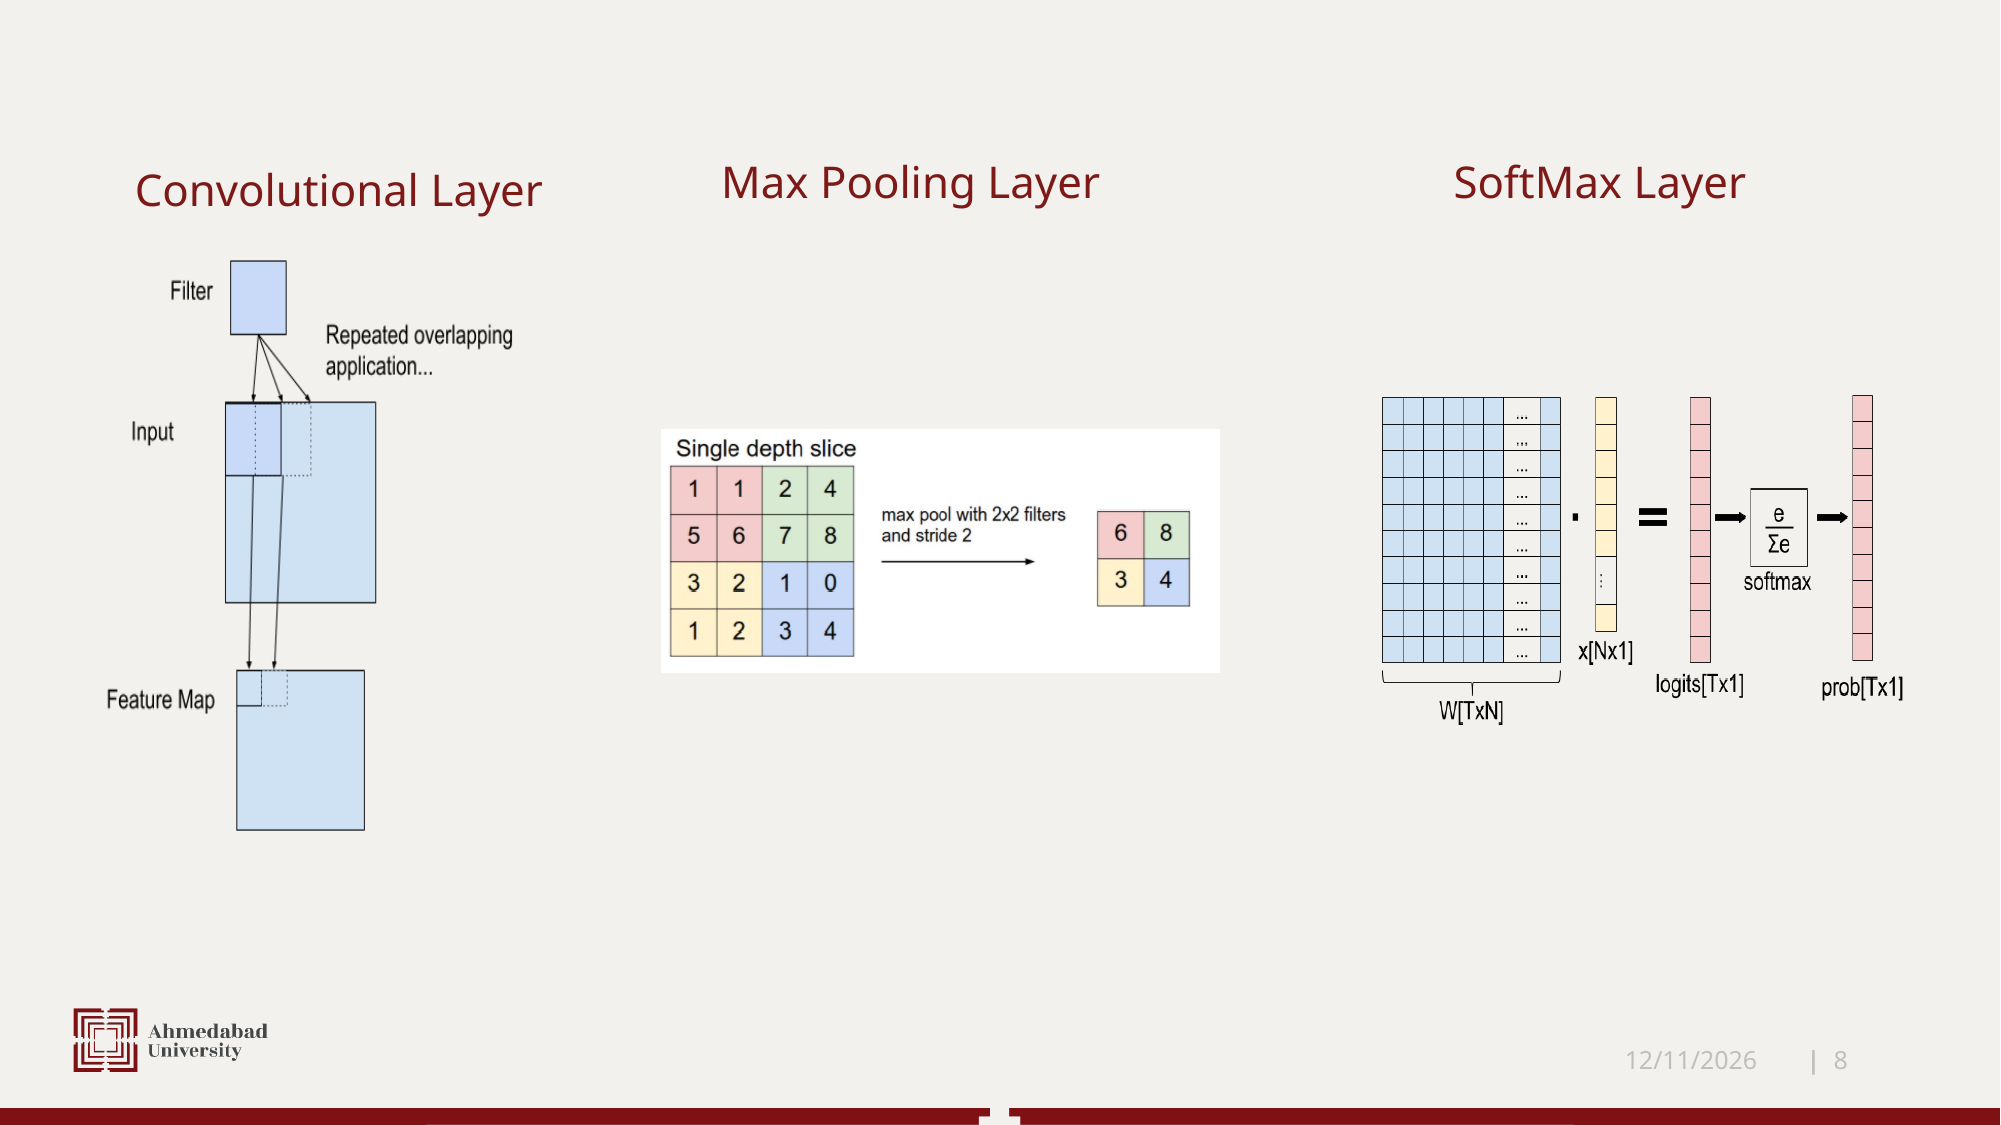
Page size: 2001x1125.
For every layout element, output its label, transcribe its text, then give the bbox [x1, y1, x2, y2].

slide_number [1299, 1030, 1773, 1093]
picture [661, 429, 1220, 673]
text_box SoftMax Layer [1277, 8, 1966, 256]
text_box Convolutional Layer [0, 17, 705, 265]
picture [83, 245, 545, 879]
slide_number | 8 [1773, 1030, 1863, 1093]
picture [0, 1108, 2000, 1125]
picture [1369, 387, 1917, 738]
text_box Max Pooling Layer [544, 8, 1277, 256]
picture [58, 990, 283, 1089]
